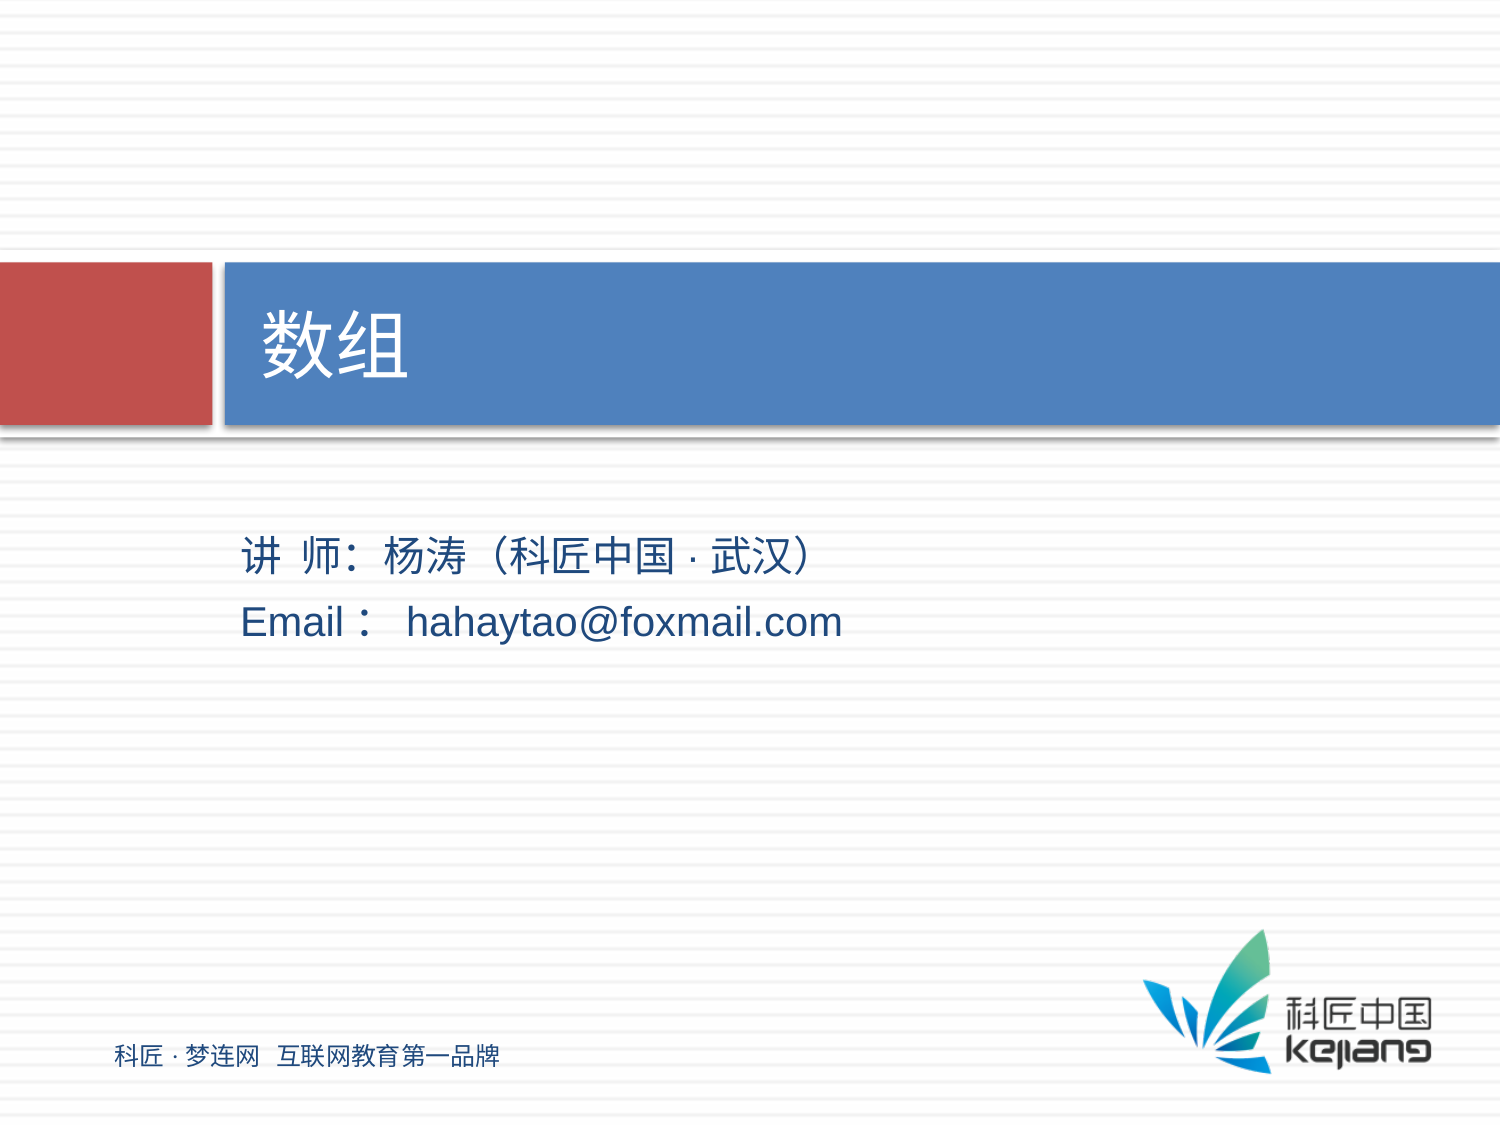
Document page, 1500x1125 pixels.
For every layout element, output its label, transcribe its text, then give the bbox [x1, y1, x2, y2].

footer 科匠·梦连网 互联网教育第一品牌 [99, 1025, 990, 1085]
picture [1142, 851, 1438, 1125]
list 讲 师：杨涛（科匠中国·武汉） Email：hahaytao@foxmail.com [224, 449, 1394, 725]
title 数组 [245, 262, 1497, 426]
